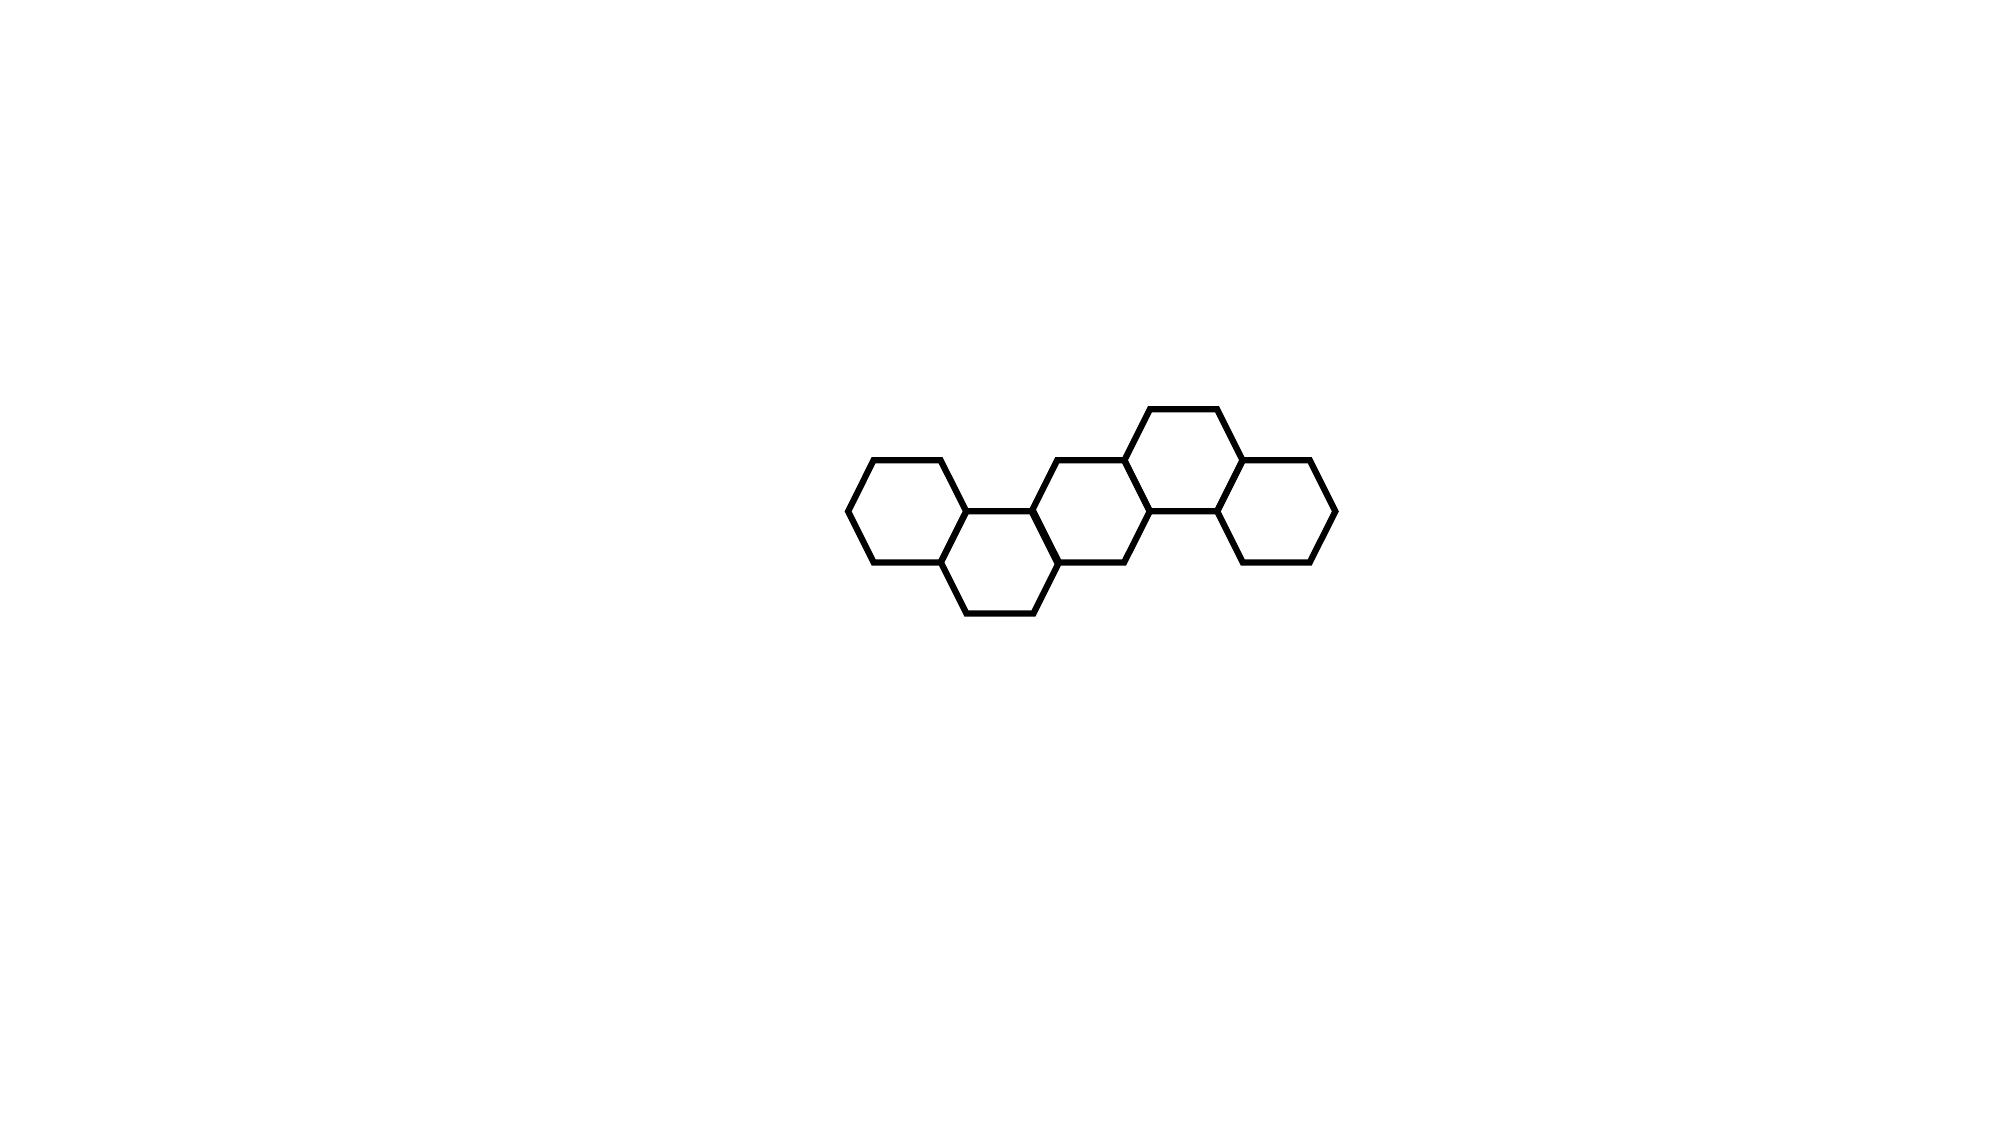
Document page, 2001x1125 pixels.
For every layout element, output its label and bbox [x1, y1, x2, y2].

text_box [848, 409, 1336, 614]
